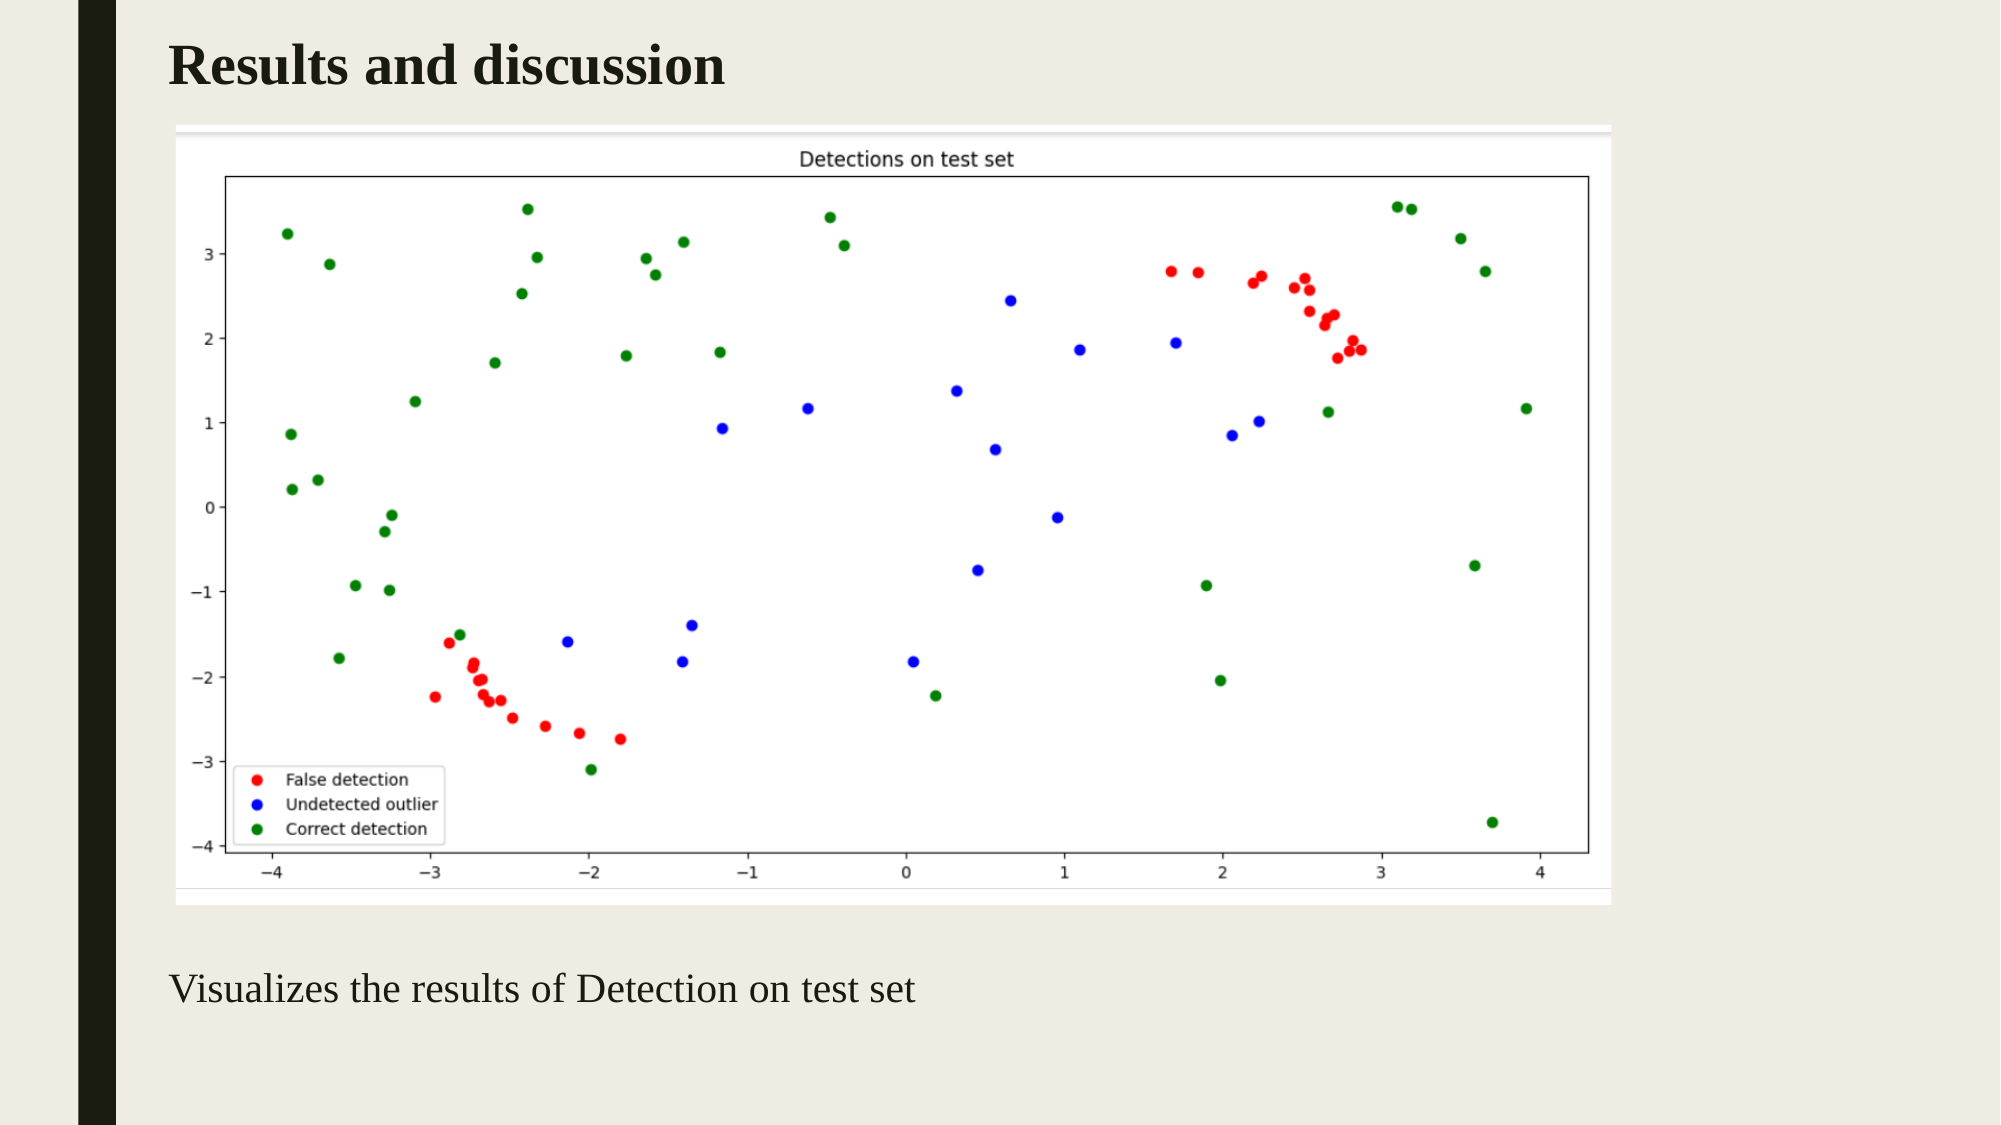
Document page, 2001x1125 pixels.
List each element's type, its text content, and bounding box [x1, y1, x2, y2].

title Results and discussion Visualizes the results of Detection on test set [153, 27, 1975, 1092]
picture [175, 124, 1612, 905]
